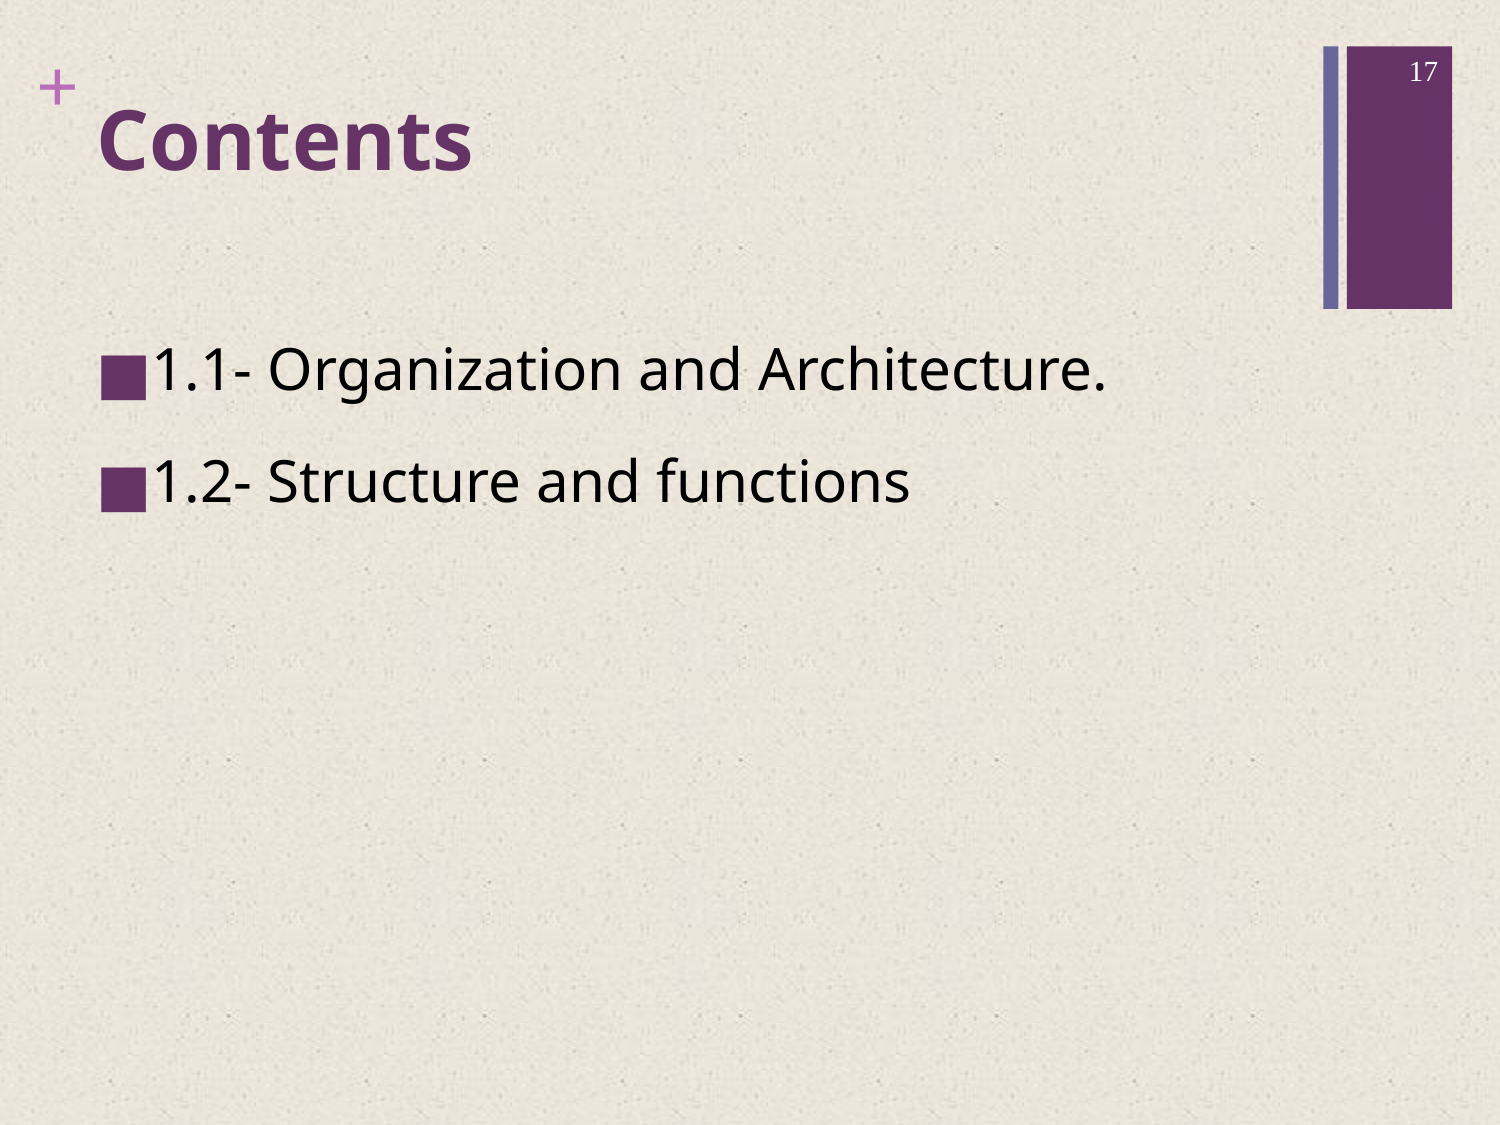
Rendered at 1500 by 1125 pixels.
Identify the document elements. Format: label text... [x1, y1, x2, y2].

list 1.1- Organization and Architecture. 1.2- Structure and functions [81, 324, 1322, 1005]
title Contents [81, 79, 1322, 263]
slide_number 17 [1362, 39, 1454, 100]
